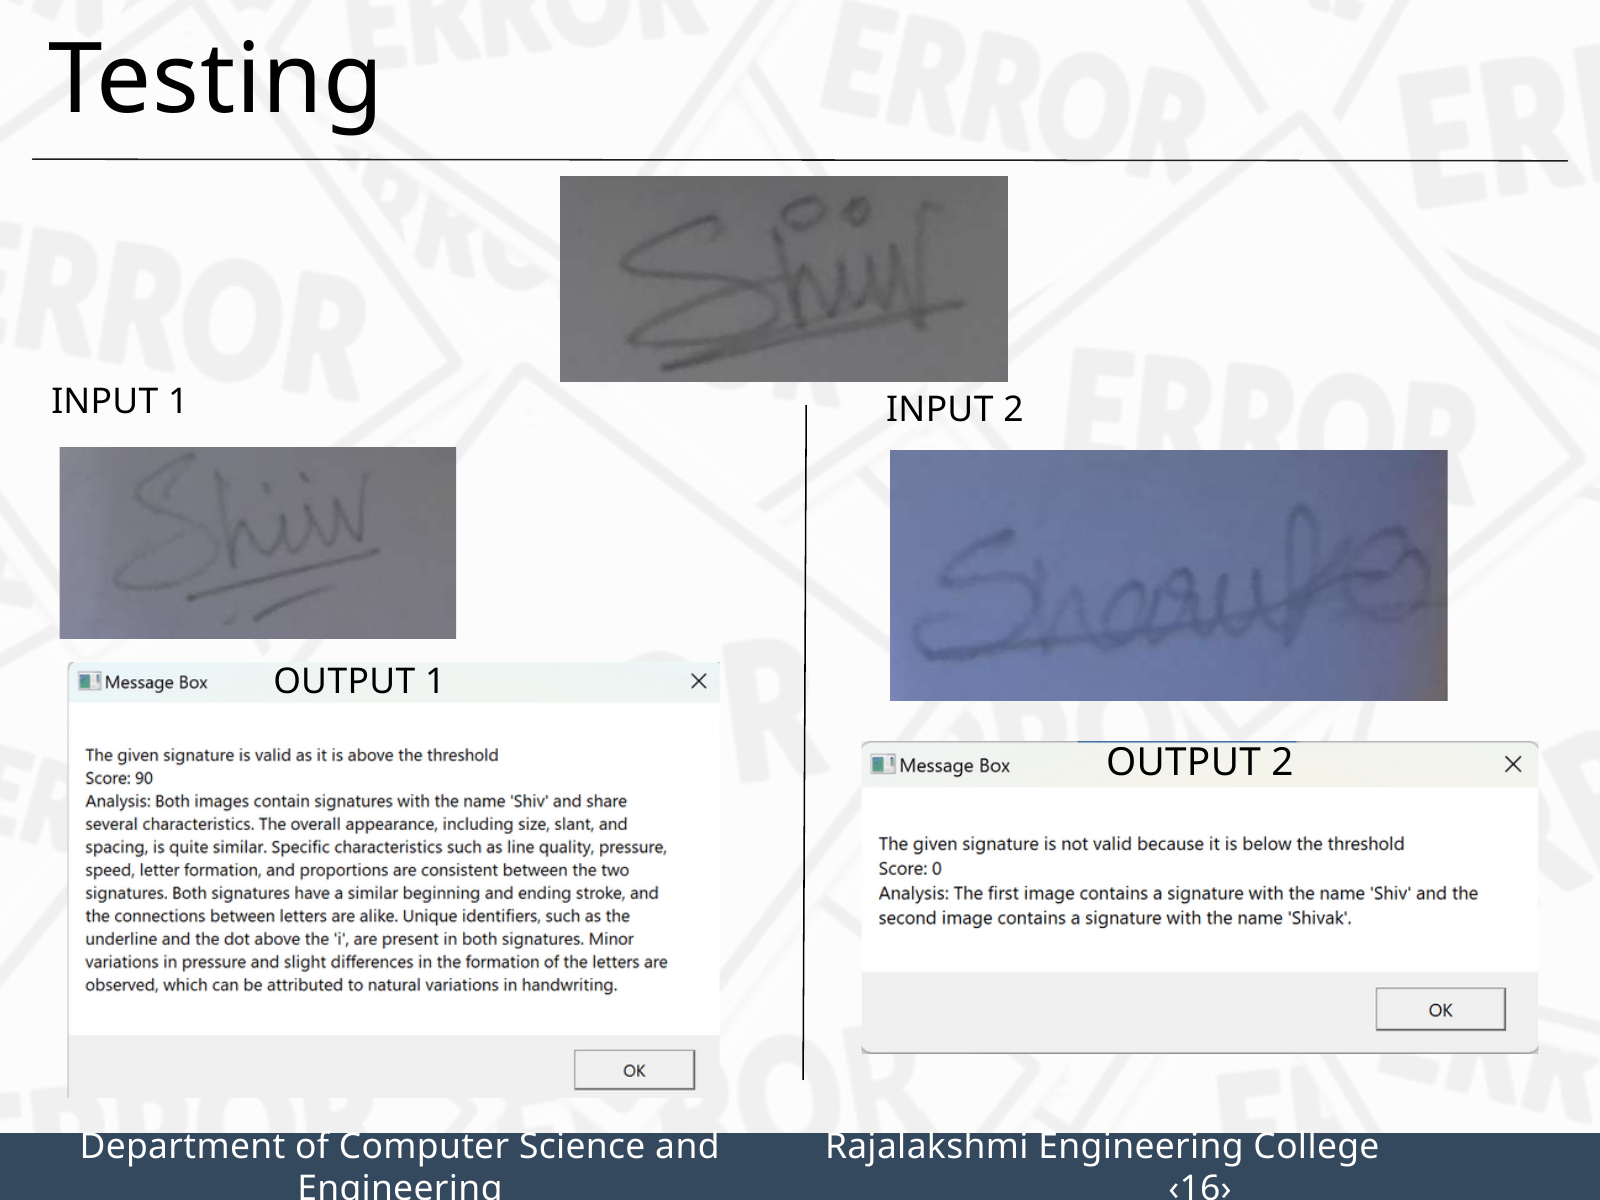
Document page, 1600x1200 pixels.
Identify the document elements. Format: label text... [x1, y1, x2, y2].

text_box INPUT 2 [663, 386, 1247, 429]
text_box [0, 1133, 797, 1200]
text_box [799, 1133, 1600, 1200]
text_box INPUT 1 [0, 377, 412, 421]
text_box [67, 662, 720, 1099]
text_box [0, 0, 1600, 1132]
text_box [59, 447, 457, 639]
text_box [890, 450, 1448, 701]
text_box Testing [48, 15, 1552, 133]
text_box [861, 741, 1539, 1055]
text_box [560, 176, 1009, 382]
